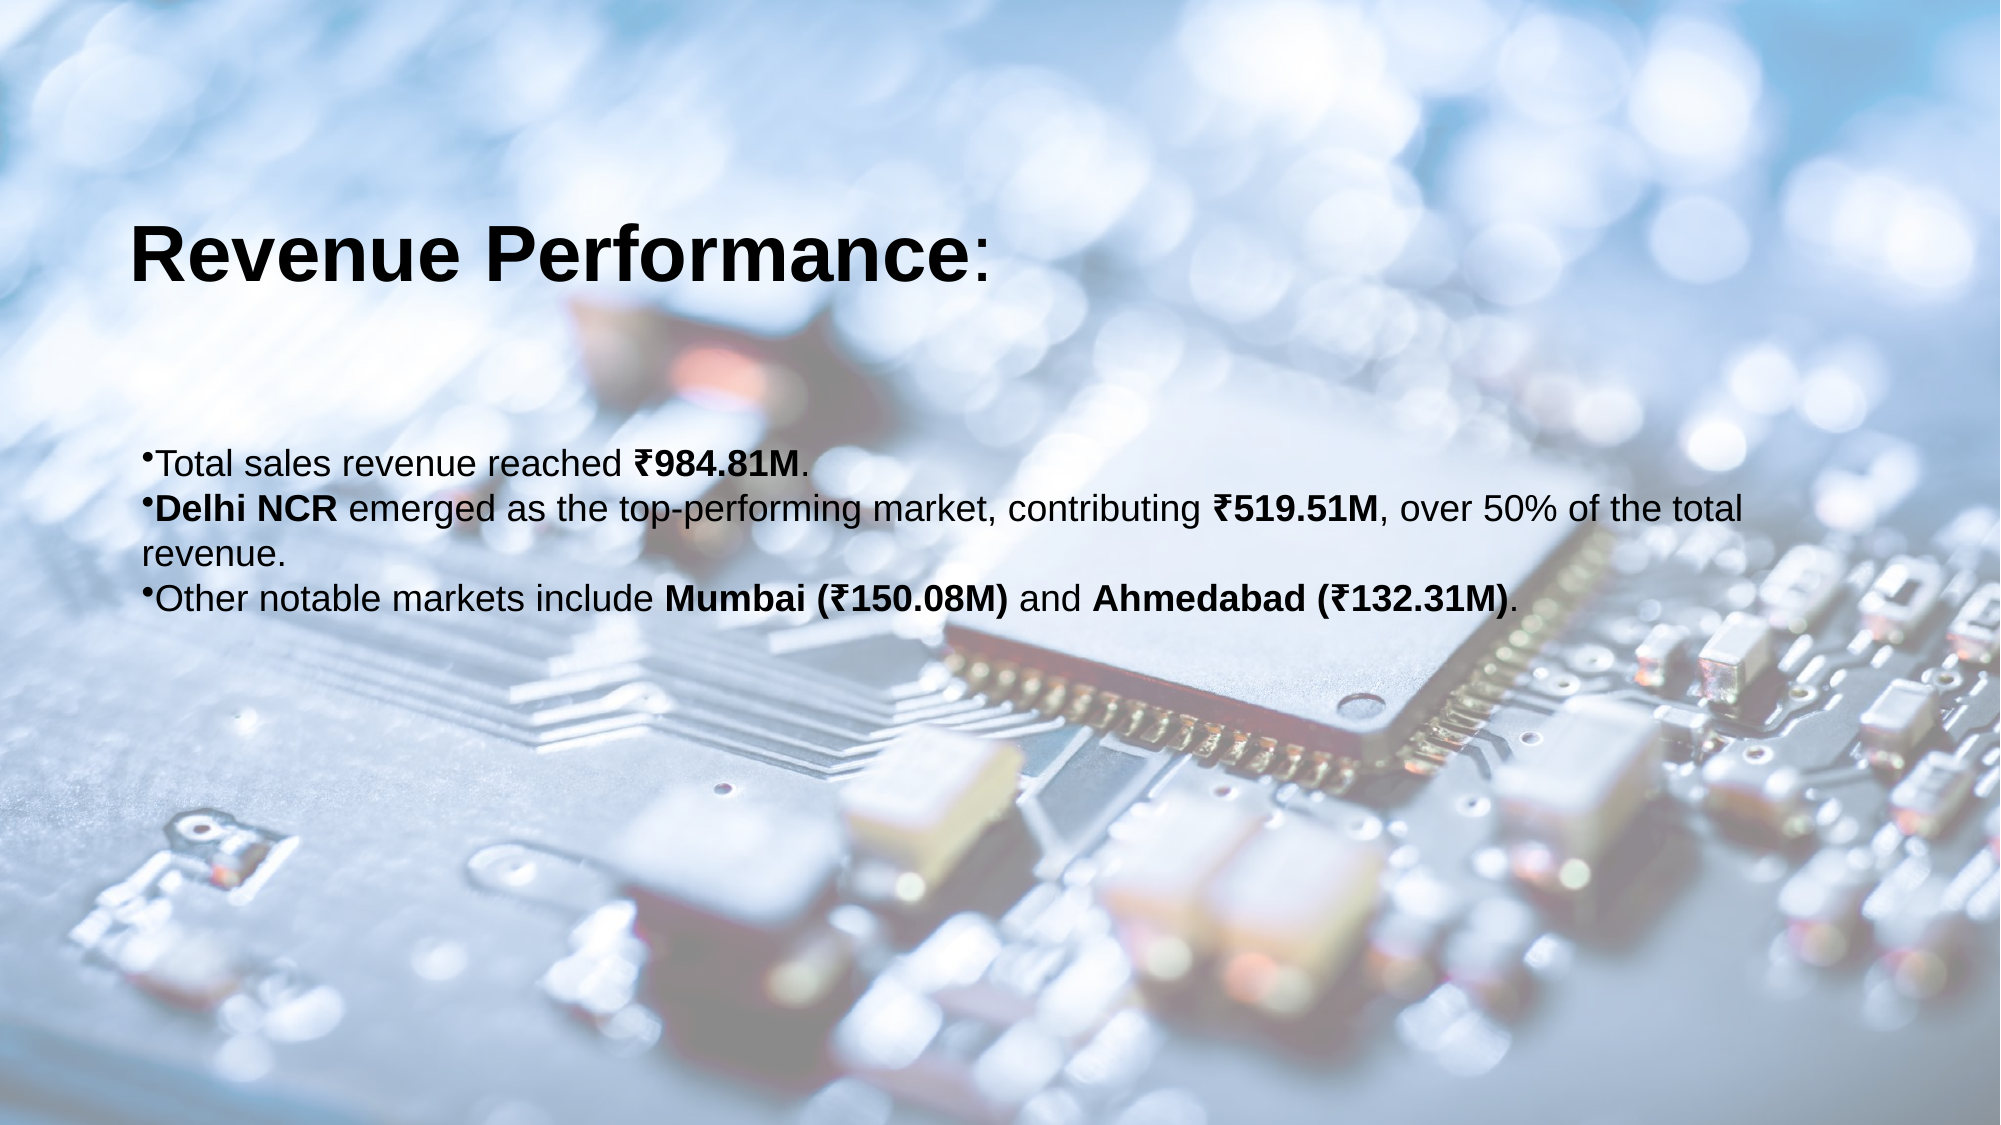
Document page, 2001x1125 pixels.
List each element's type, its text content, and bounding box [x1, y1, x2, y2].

list Total sales revenue reached ₹984.81M. Delhi NCR emerged as the top-performing market, contributing ₹519.51M, over 50% of the total revenue. Other notable markets include Mumbai (₹150.08M) and Ahmedabad (₹132.31M). [126, 225, 1886, 878]
title Revenue Performance: [114, 209, 1834, 395]
